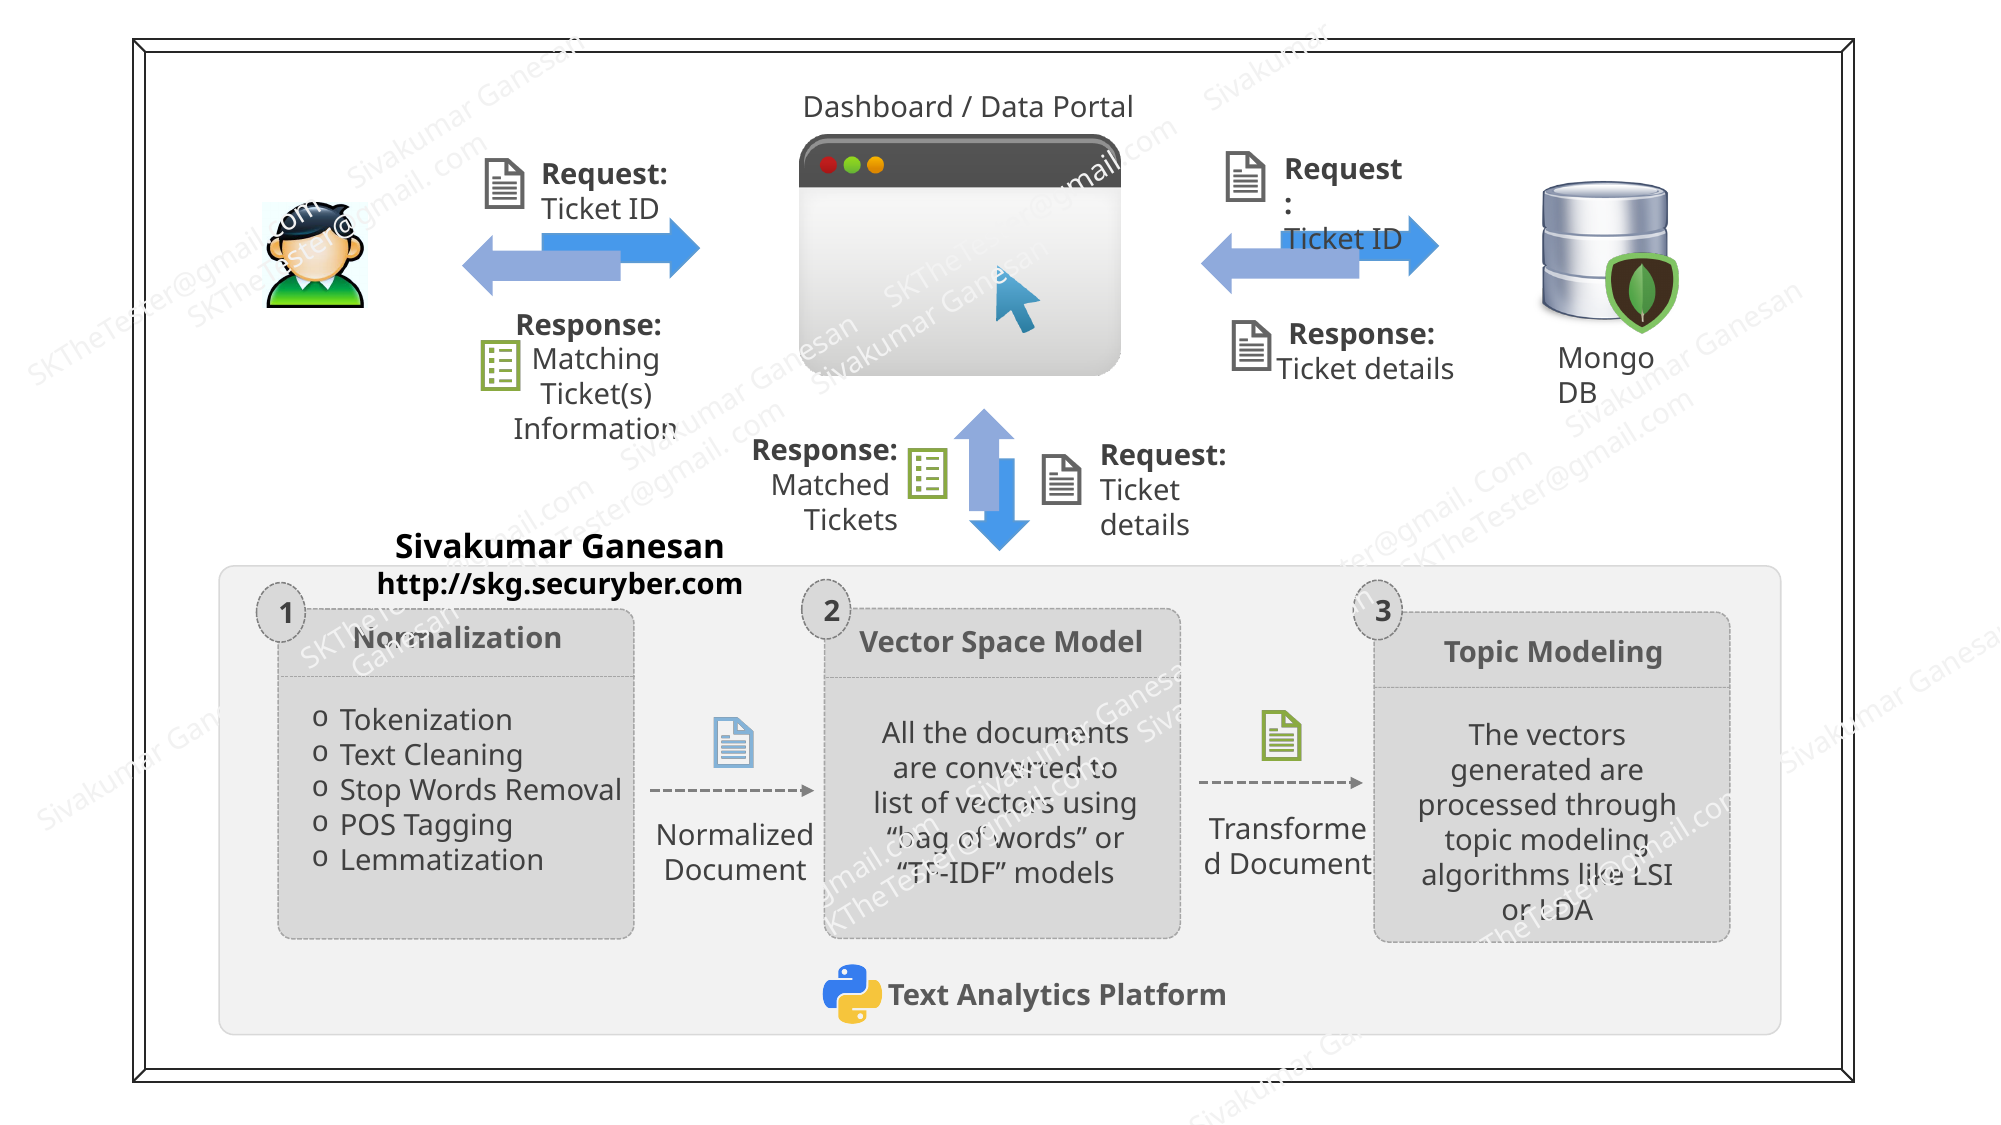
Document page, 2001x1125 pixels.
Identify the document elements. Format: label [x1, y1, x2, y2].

text_box [219, 80, 1781, 174]
text_box [219, 902, 1781, 1035]
text_box [0, 174, 2000, 902]
text_box [132, 902, 1855, 1083]
text_box [132, 38, 1855, 174]
